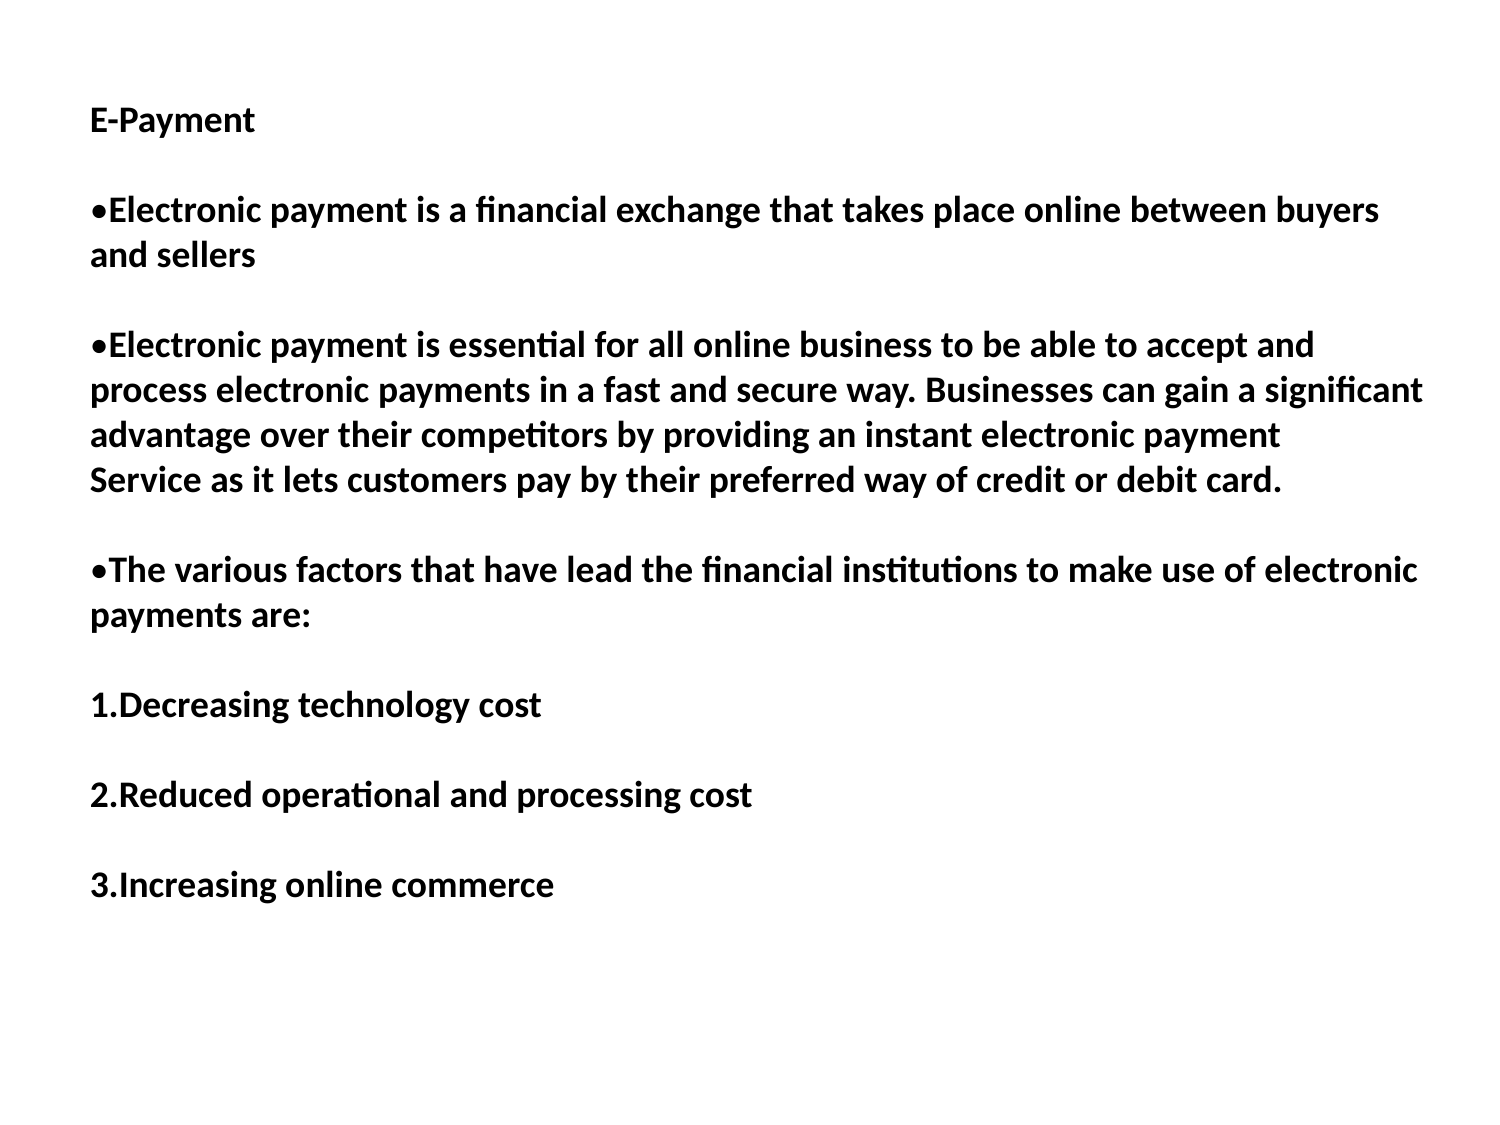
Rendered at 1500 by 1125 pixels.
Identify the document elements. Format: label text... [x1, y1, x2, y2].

text_box E-Payment •Electronic payment is a financial exchange that takes place online between buyers and sellers •Electronic payment is essential for all online business to be able to accept and process electronic payments in a fast and secure way. Businesses can gain a significant advantage over their competitors by providing an instant electronic payment Service as it lets customers pay by their preferred way of credit or debit card. •The various factors that have lead the financial institutions to make use of electronic payments are: 1.Decreasing technology cost 2.Reduced operational and processing cost 3.Increasing online commerce [75, 87, 1450, 913]
